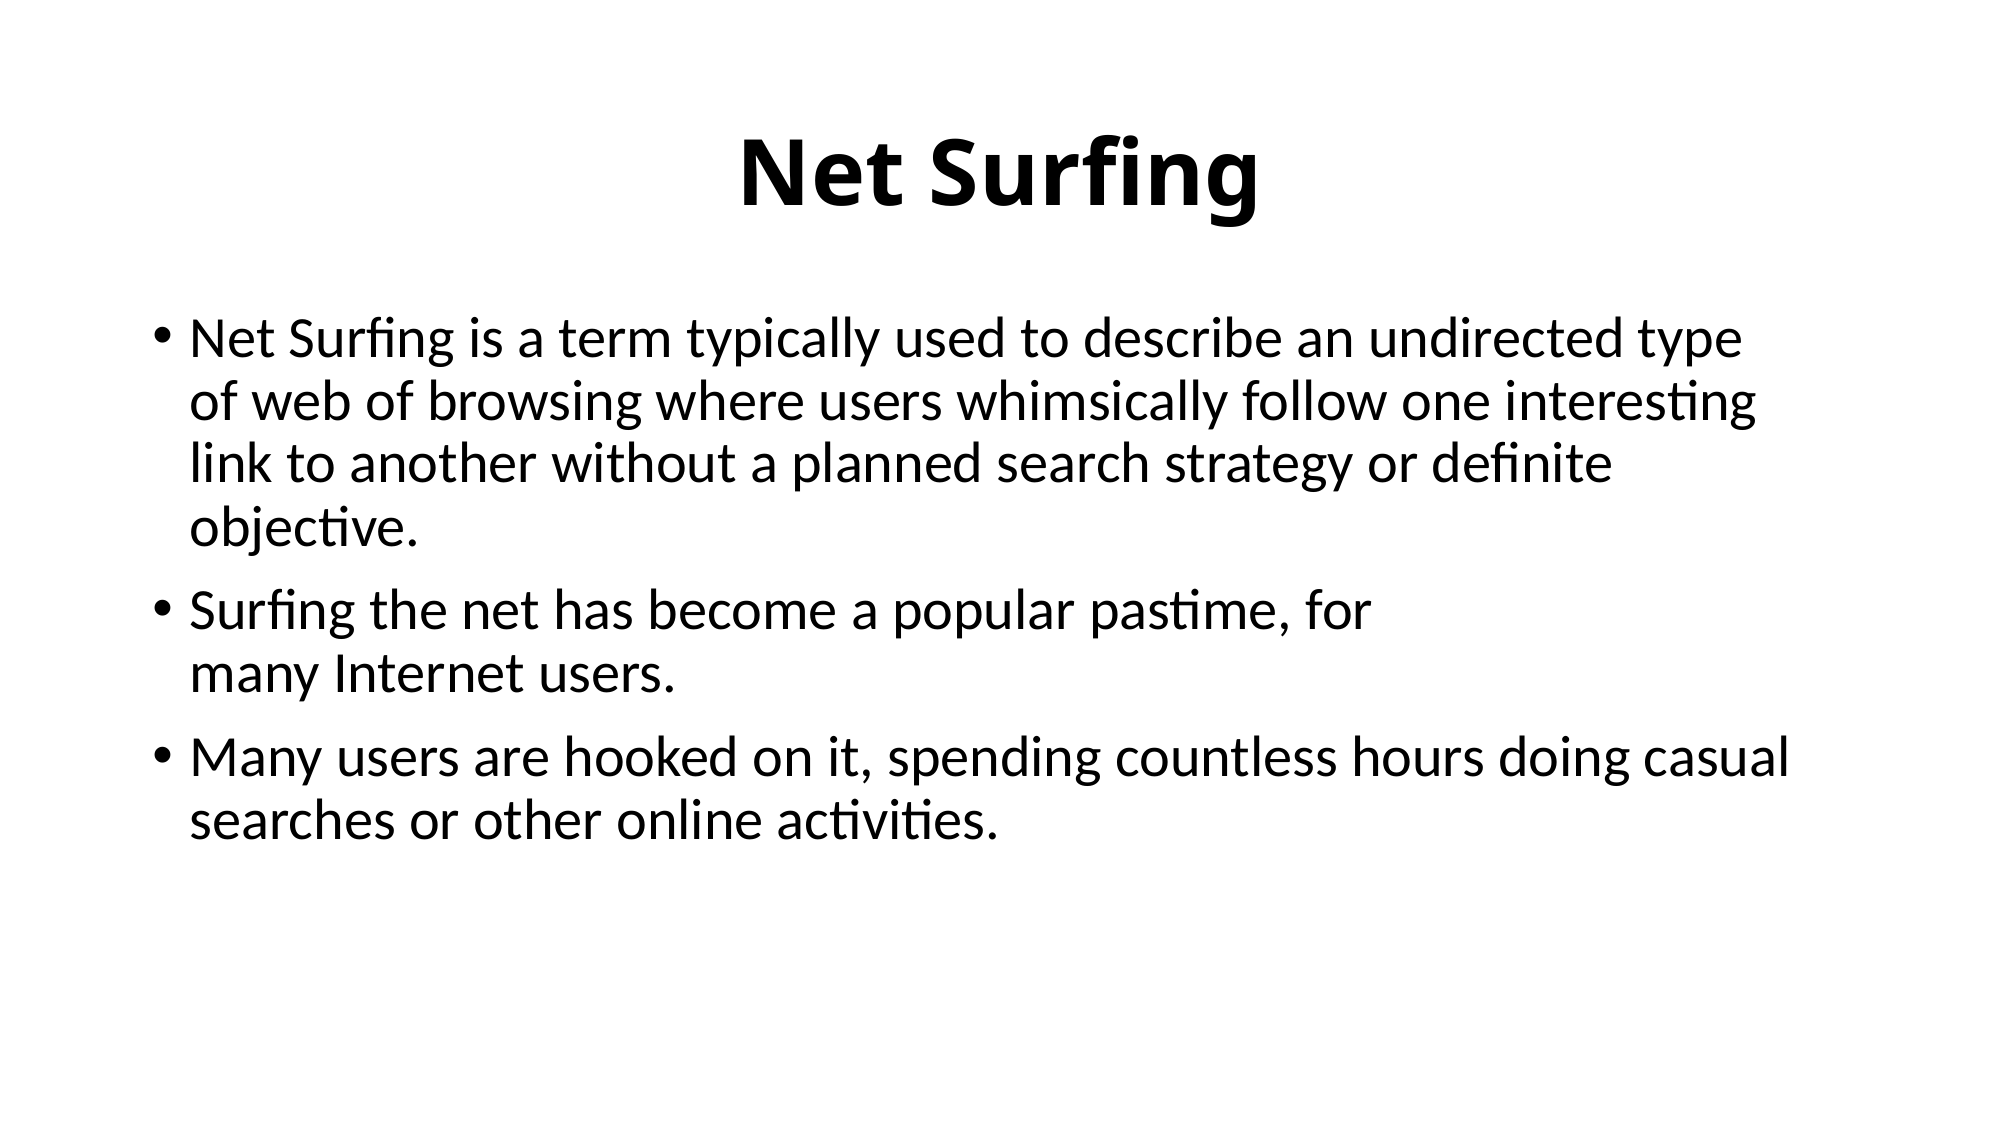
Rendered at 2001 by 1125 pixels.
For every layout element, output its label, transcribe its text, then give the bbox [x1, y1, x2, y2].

text_box Net Surfing is a term typically used to describe an undirected type of web of browsing where users whimsically follow one interesting link to another without a planned search strategy or definite objective. Surfing the net has become a popular pastime, for many Internet users. Many users are hooked on it, spending countless hours doing casual searches or other online activities. [137, 299, 1863, 1014]
text_box Net Surfing [137, 59, 1863, 278]
